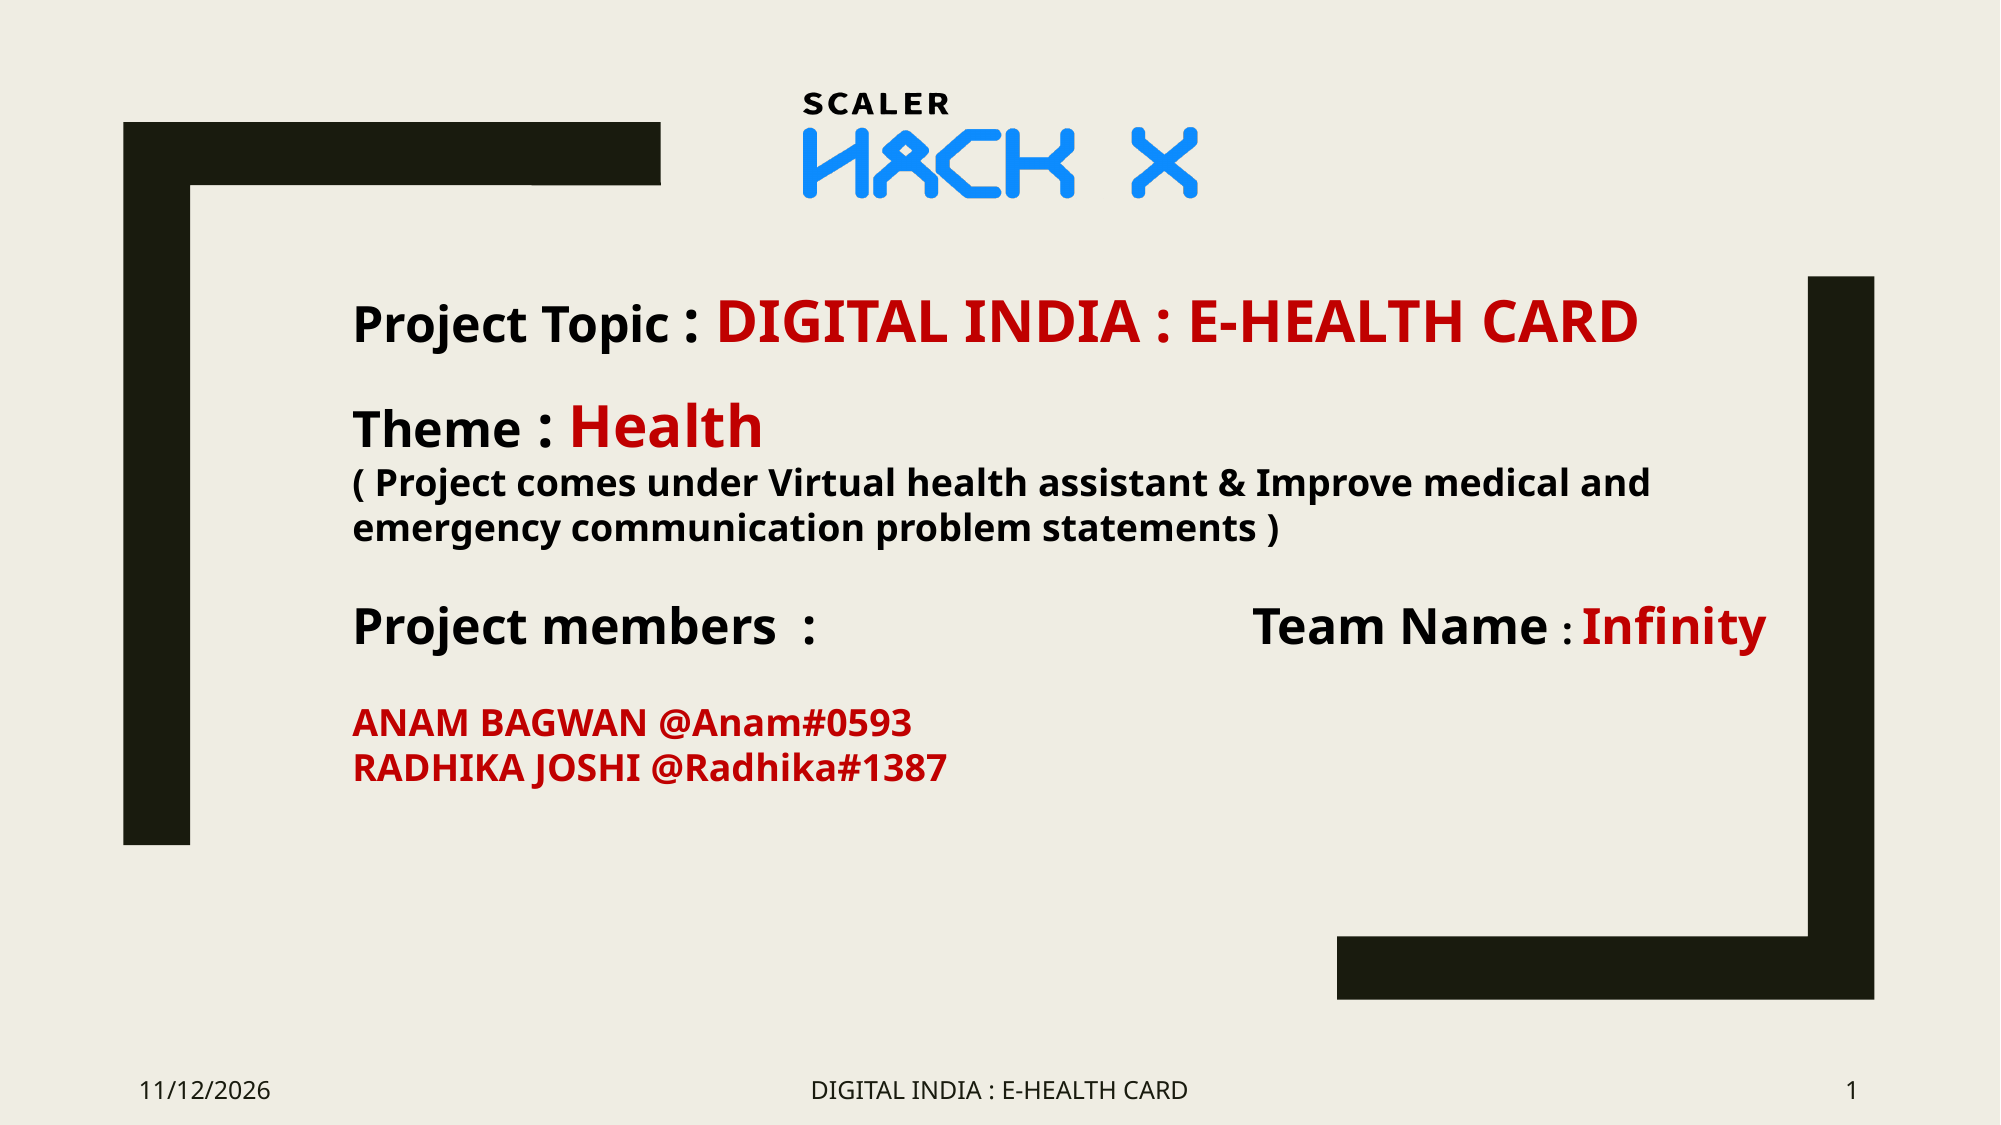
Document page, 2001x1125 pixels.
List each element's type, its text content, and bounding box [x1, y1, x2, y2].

text_box Project Topic : DIGITAL INDIA : E-HEALTH CARD Theme : Health ( Project comes under Virtual health assistant & Improve medical and emergency communication problem statements ) Project members : Team Name : Infinity ANAM BAGWAN @Anam#0593 RADHIKA JOSHI @Radhika#1387 [337, 241, 1875, 877]
picture [773, 0, 1227, 352]
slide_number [123, 1058, 388, 1125]
footer DIGITAL INDIA : E-HEALTH CARD [423, 1058, 1576, 1125]
slide_number 1 [1612, 1058, 1875, 1125]
